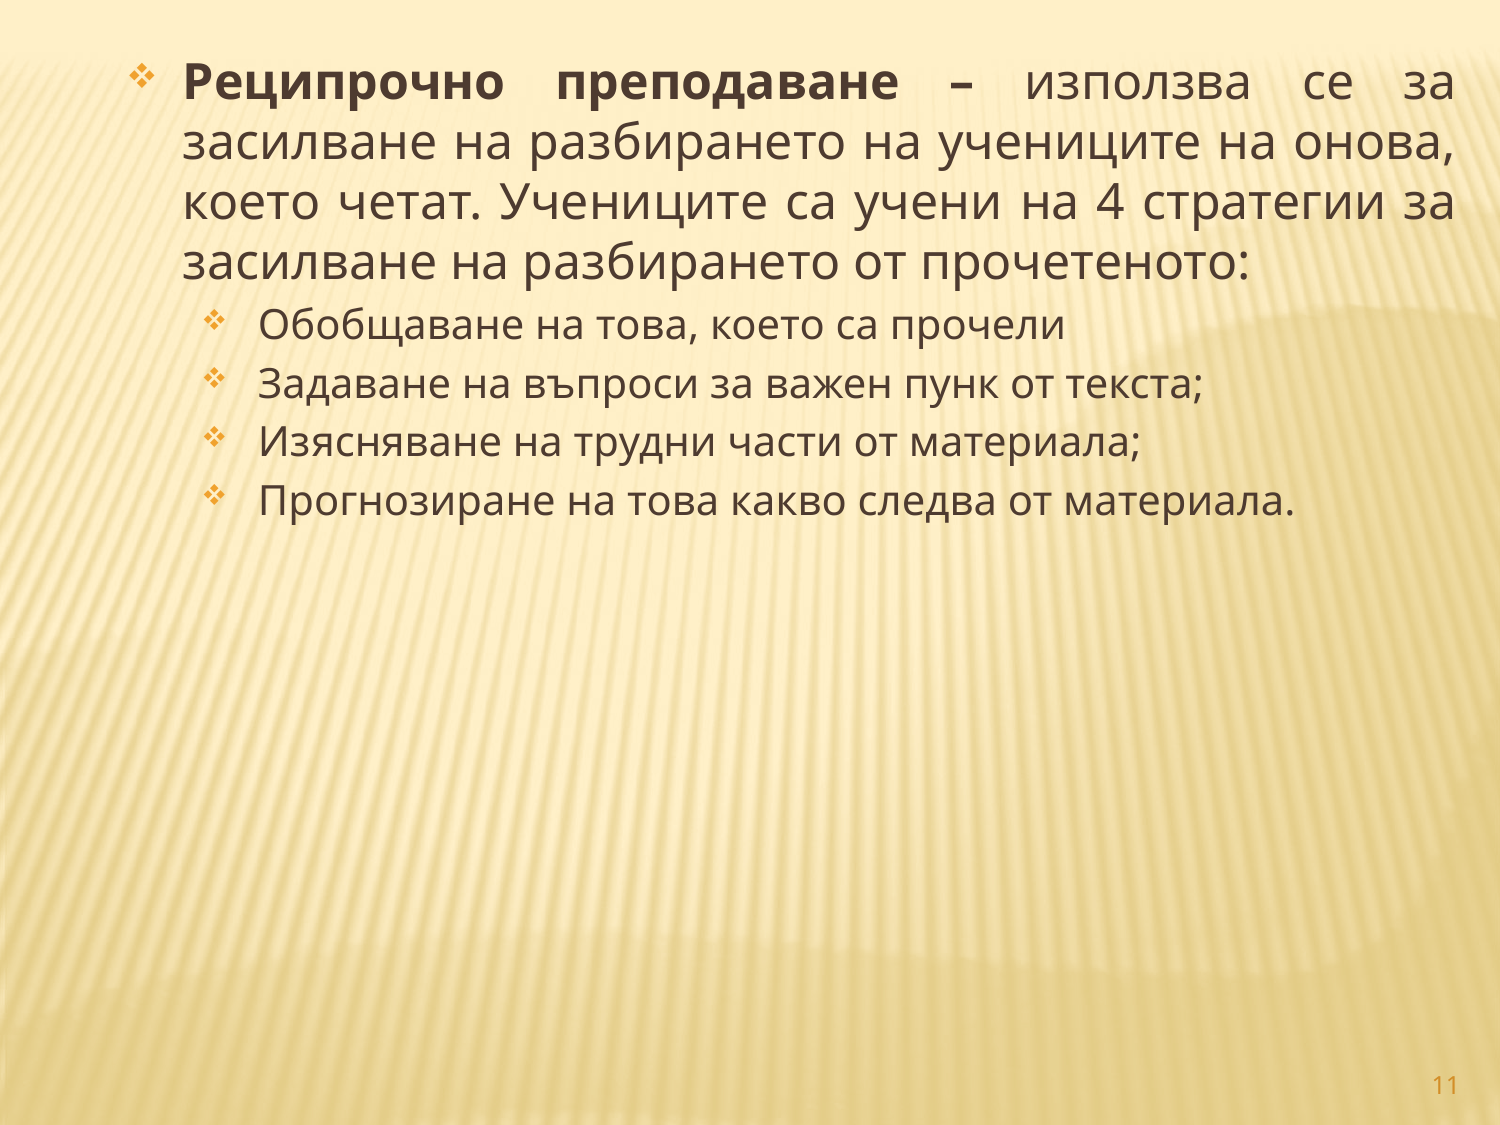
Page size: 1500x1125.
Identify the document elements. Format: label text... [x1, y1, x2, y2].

text_box Реципрочно преподаване – използва се за засилване на разбирането на учениците на онова, което четат. Учениците са учени на 4 стратегии за засилване на разбирането от прочетеното: Обобщаване на това, което са прочели Задаване на въпроси за важен пунк от текста; Изясняване на трудни части от материала; Прогнозиране на това какво следва от материала. [46, 42, 1472, 1068]
slide_number 11 [1350, 1062, 1475, 1103]
